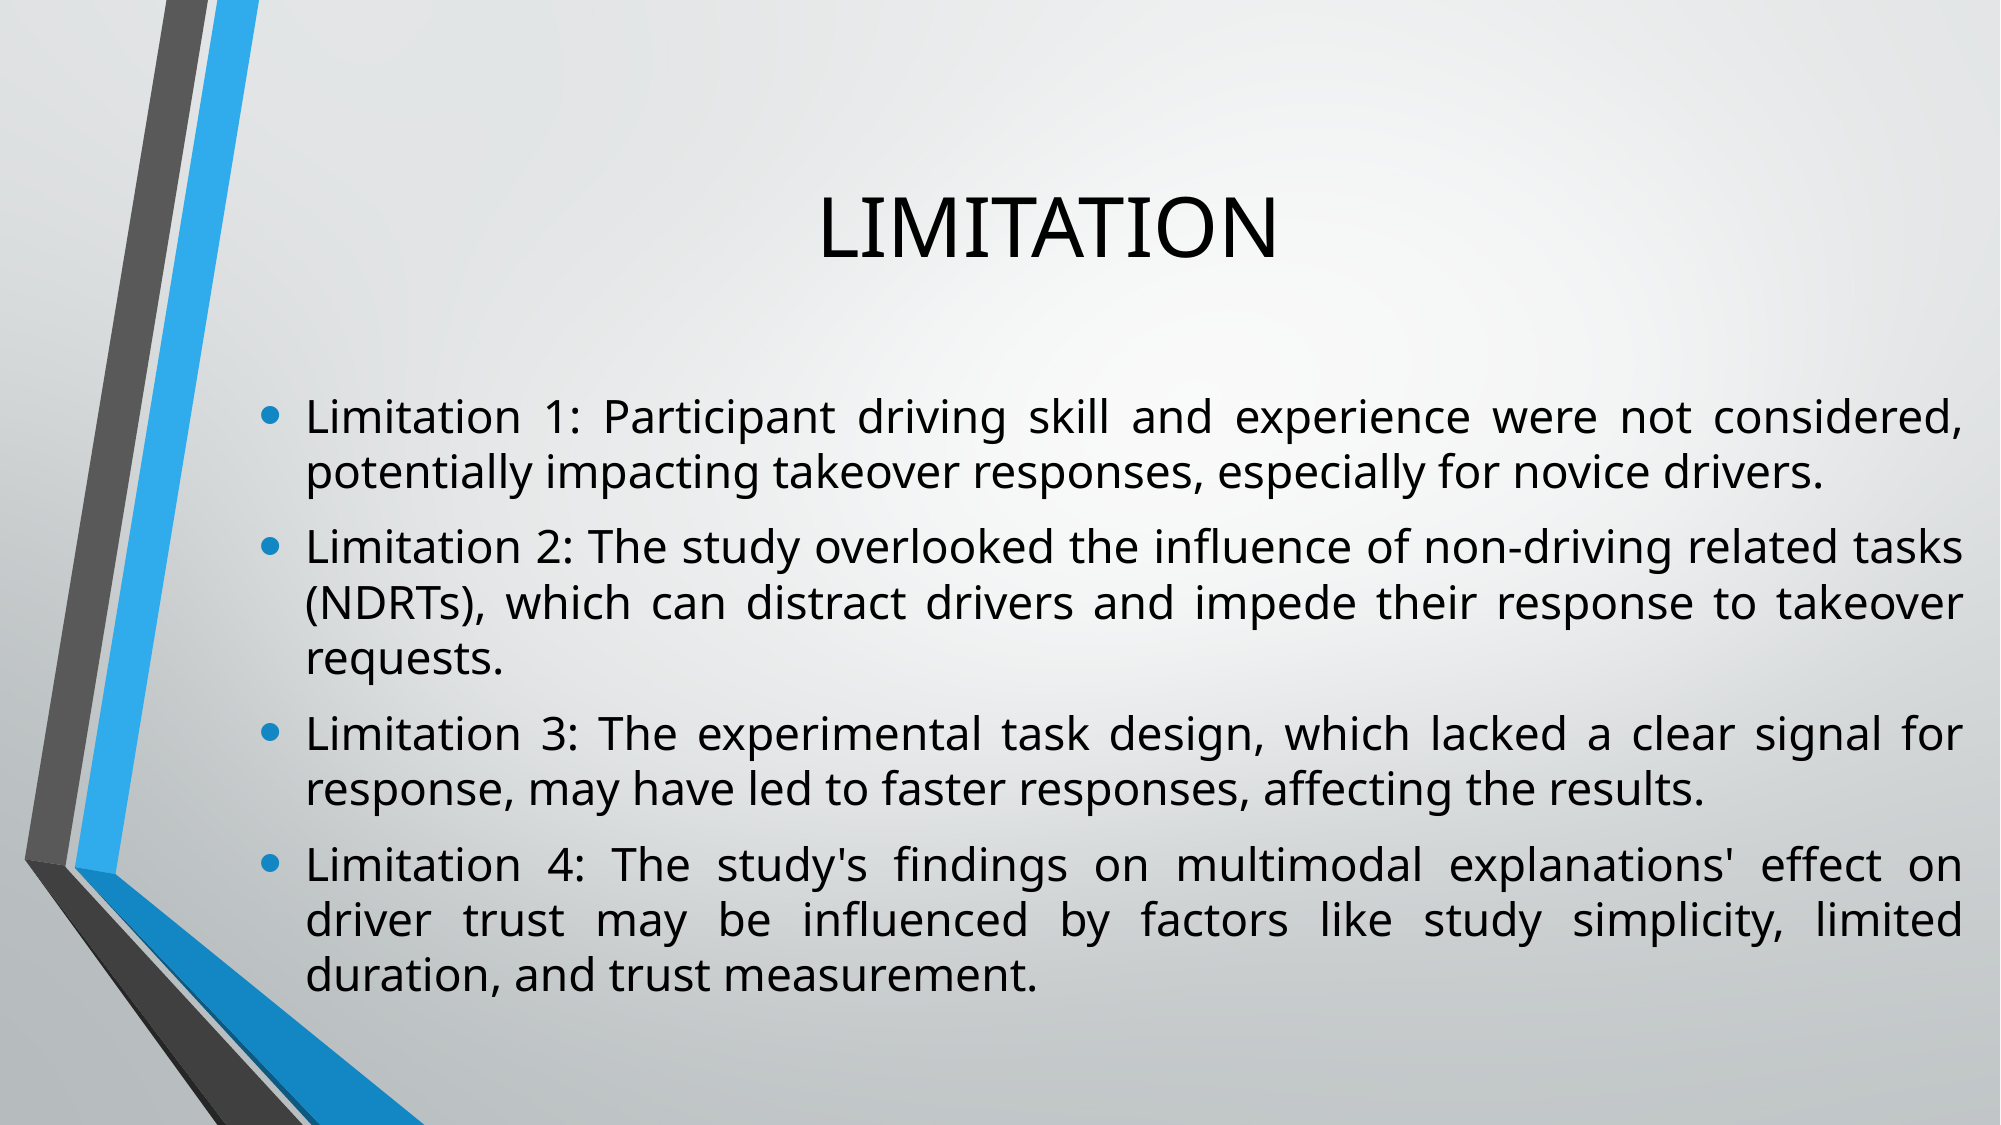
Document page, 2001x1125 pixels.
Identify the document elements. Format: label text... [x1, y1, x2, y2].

title LIMITATION [243, 112, 1855, 337]
list Limitation 1: Participant driving skill and experience were not considered, potentially impacting takeover responses, especially for novice drivers. Limitation 2: The study overlooked the influence of non-driving related tasks (NDRTs), which can distract drivers and impede their response to takeover requests. Limitation 3: The experimental task design, which lacked a clear signal for response, may have led to faster responses, affecting the results. Limitation 4: The study's findings on multimodal explanations' effect on driver trust may be influenced by factors like study simplicity, limited duration, and trust measurement. [243, 379, 1980, 1013]
